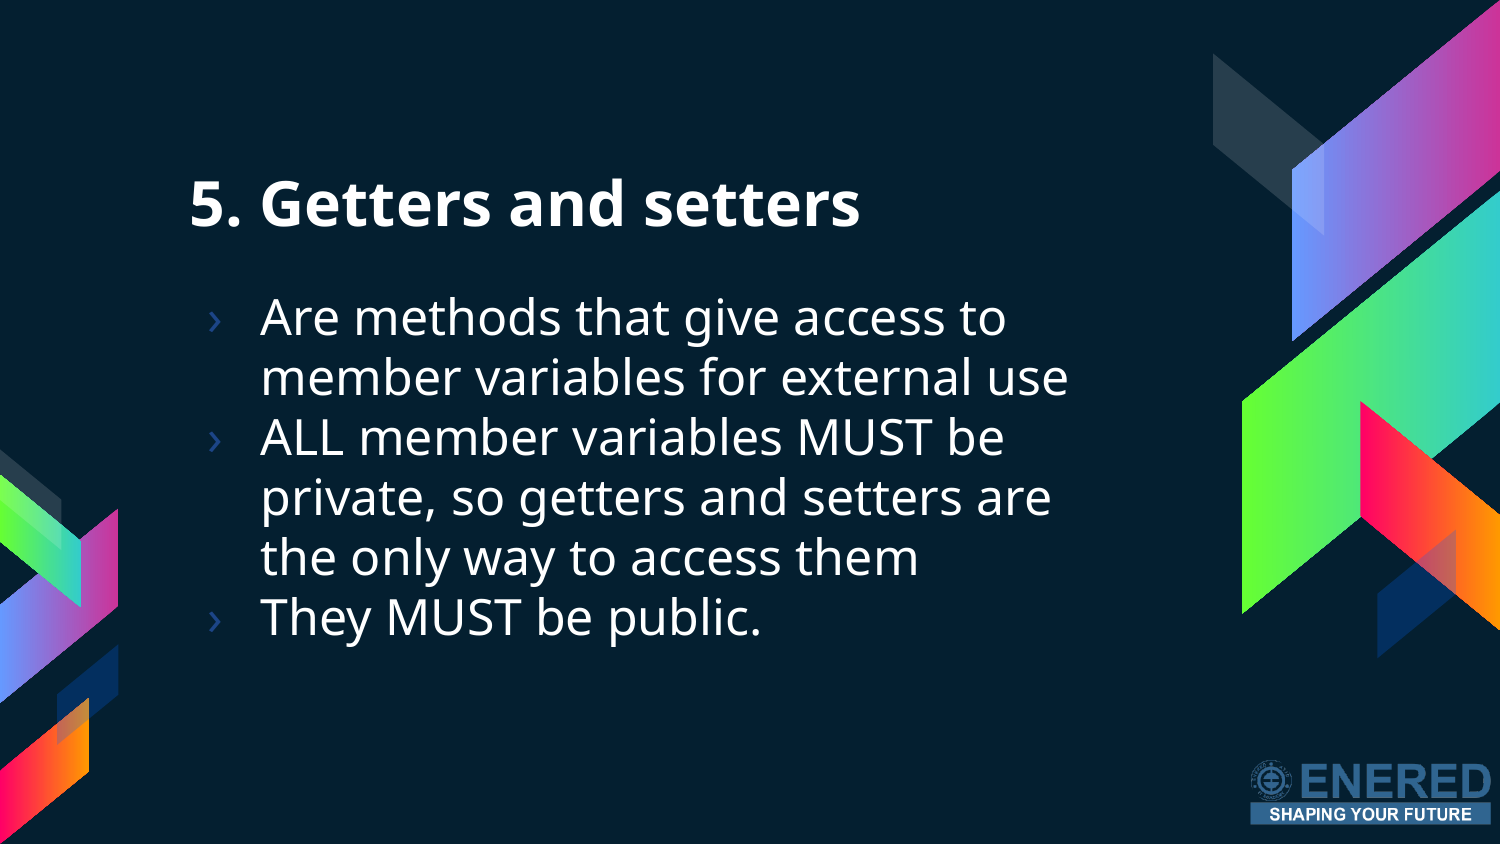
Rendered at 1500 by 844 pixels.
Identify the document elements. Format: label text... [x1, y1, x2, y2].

list Are methods that give access to member variables for external use ALL member variables MUST be private, so getters and setters are the only way to access them They MUST be public. [175, 270, 1155, 725]
picture [1249, 744, 1491, 840]
title 5. Getters and setters [175, 149, 1155, 255]
